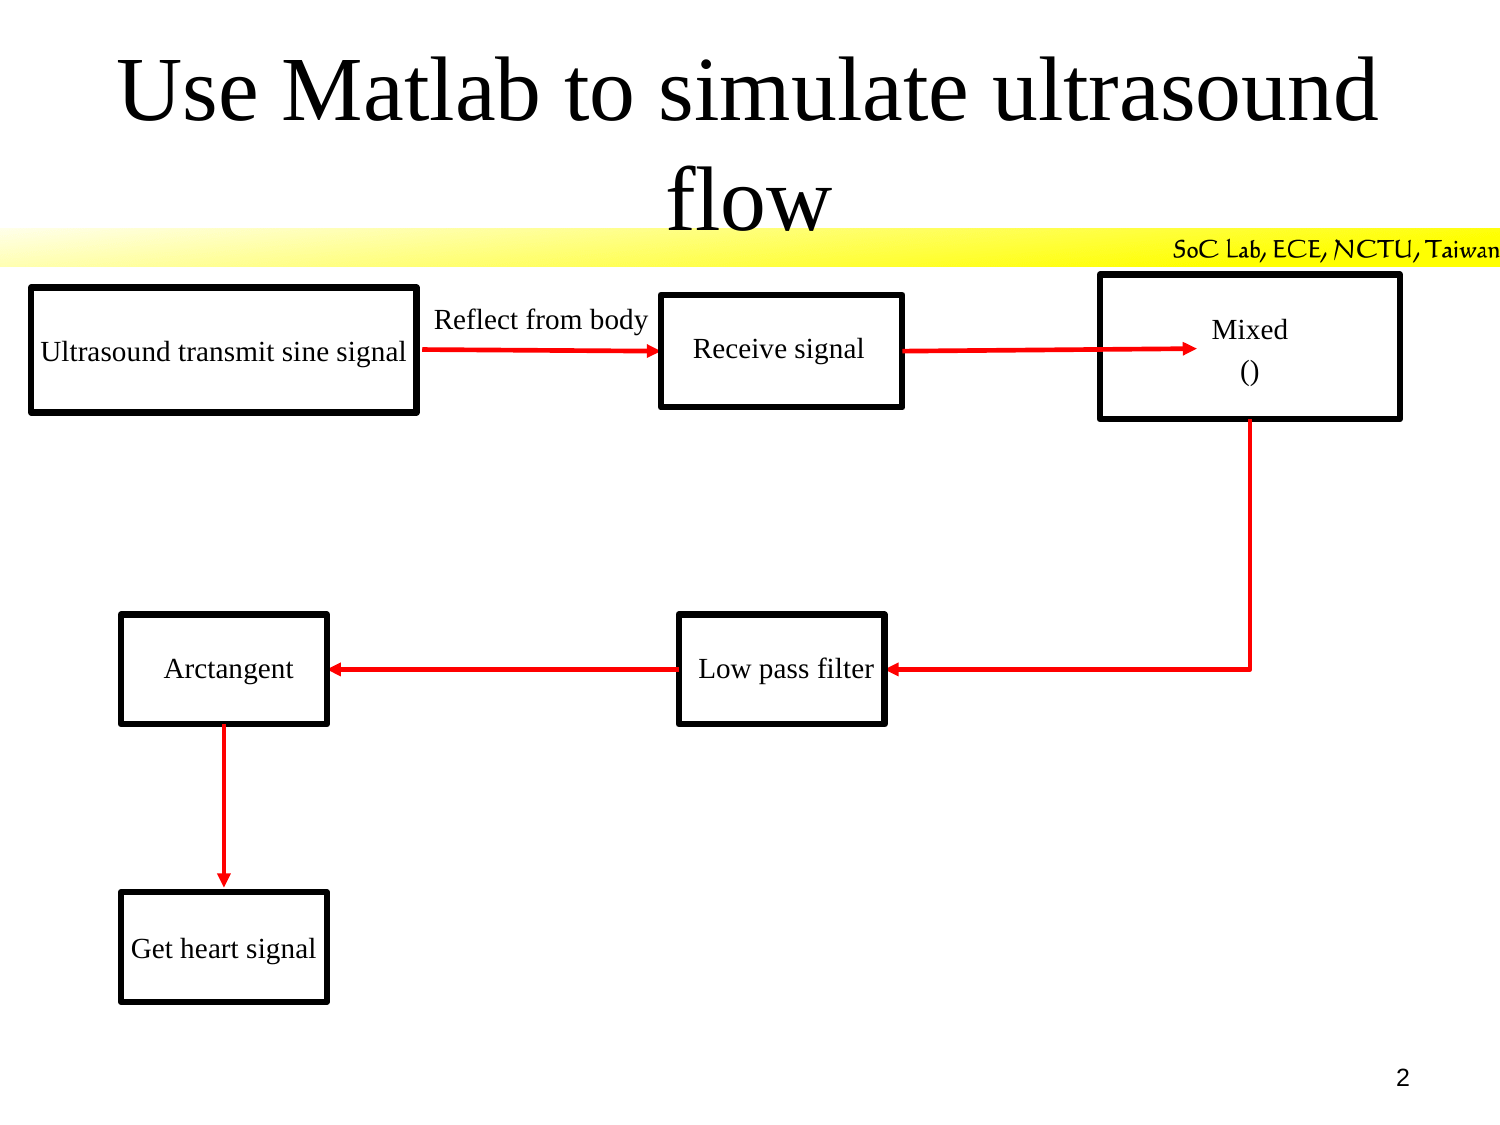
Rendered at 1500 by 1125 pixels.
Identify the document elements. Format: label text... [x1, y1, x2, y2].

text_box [1090, 274, 1410, 420]
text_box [24, 287, 424, 413]
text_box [115, 891, 333, 1003]
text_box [120, 614, 328, 725]
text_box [660, 294, 903, 408]
title Use Matlab to simulate ultrasound flow [74, 44, 1424, 233]
text_box Reflect from body [428, 292, 664, 343]
picture [0, 228, 1500, 267]
slide_number 2 [1074, 1023, 1426, 1100]
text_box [941, 361, 1193, 728]
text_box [678, 614, 891, 725]
